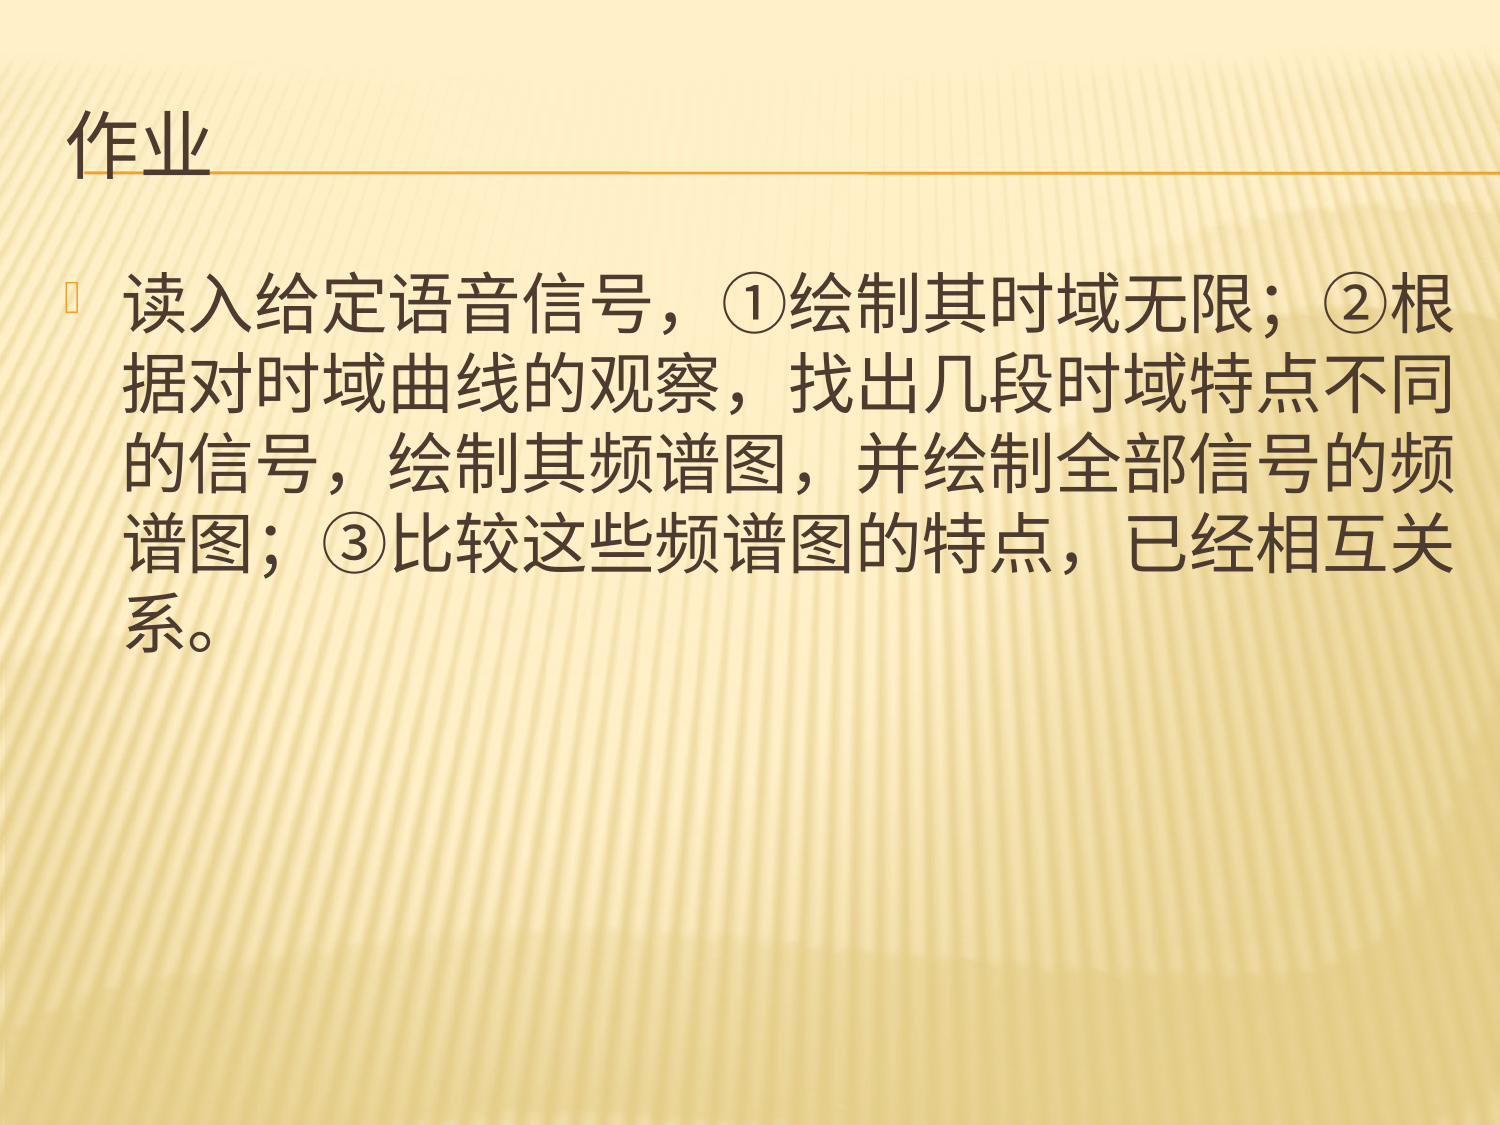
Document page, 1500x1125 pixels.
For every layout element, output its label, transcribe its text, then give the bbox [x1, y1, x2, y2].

title 作业 [50, 75, 1475, 213]
list 读入给定语音信号，①绘制其时域无限；②根据对时域曲线的观察，找出几段时域特点不同的信号，绘制其频谱图，并绘制全部信号的频谱图；③比较这些频谱图的特点，已经相互关系。 [50, 254, 1475, 998]
